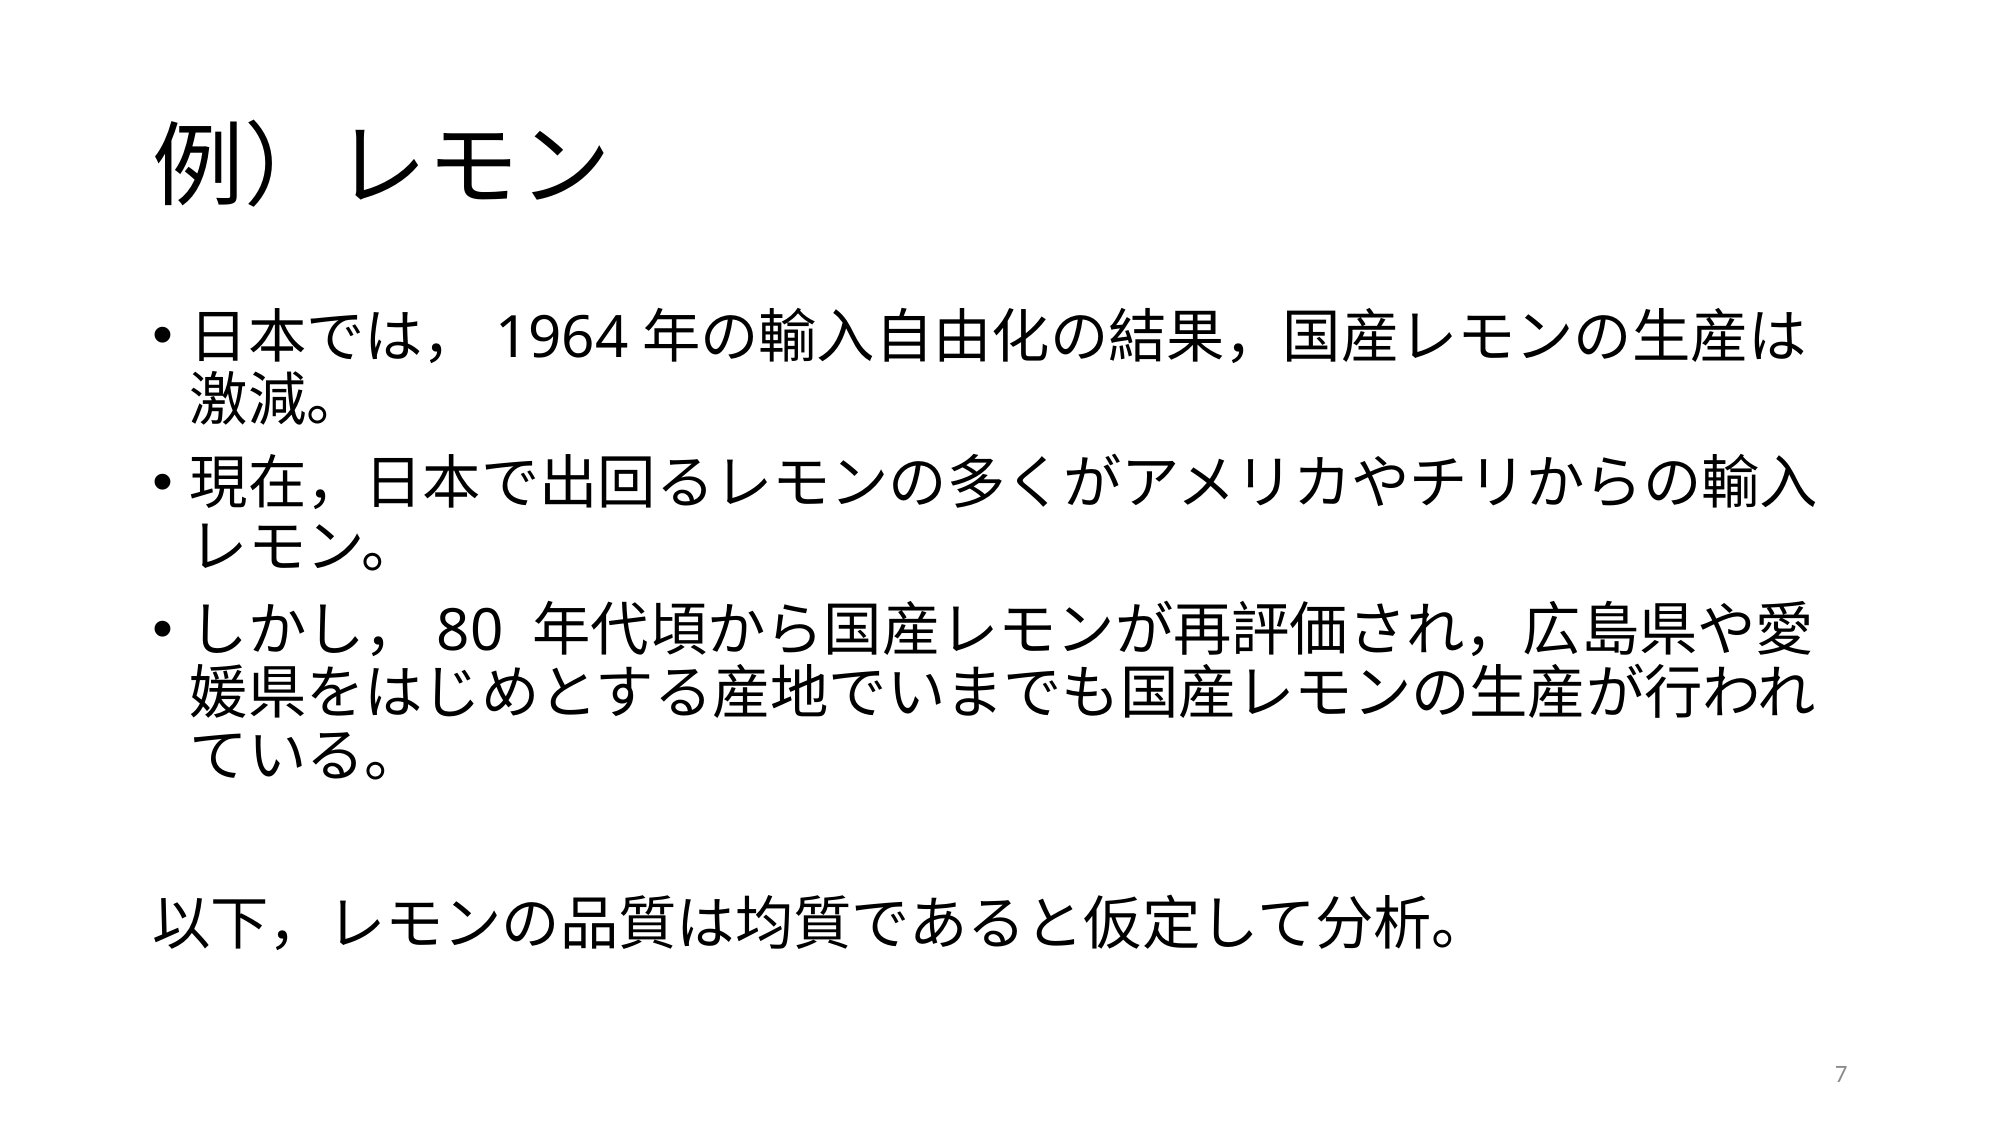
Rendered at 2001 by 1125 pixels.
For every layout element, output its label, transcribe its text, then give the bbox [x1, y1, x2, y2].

slide_number 7 [1412, 1042, 1863, 1103]
title 例）レモン [137, 59, 1863, 278]
list 日本では，1964年の輸入自由化の結果，国産レモンの生産は激減。 現在，日本で出回るレモンの多くがアメリカやチリからの輸入レモン。 しかし，80 年代頃から国産レモンが再評価され，広島県や愛媛県をはじめとする産地でいまでも国産レモンの生産が行われている。 以下，レモンの品質は均質であると仮定して分析。 [137, 299, 1863, 1014]
